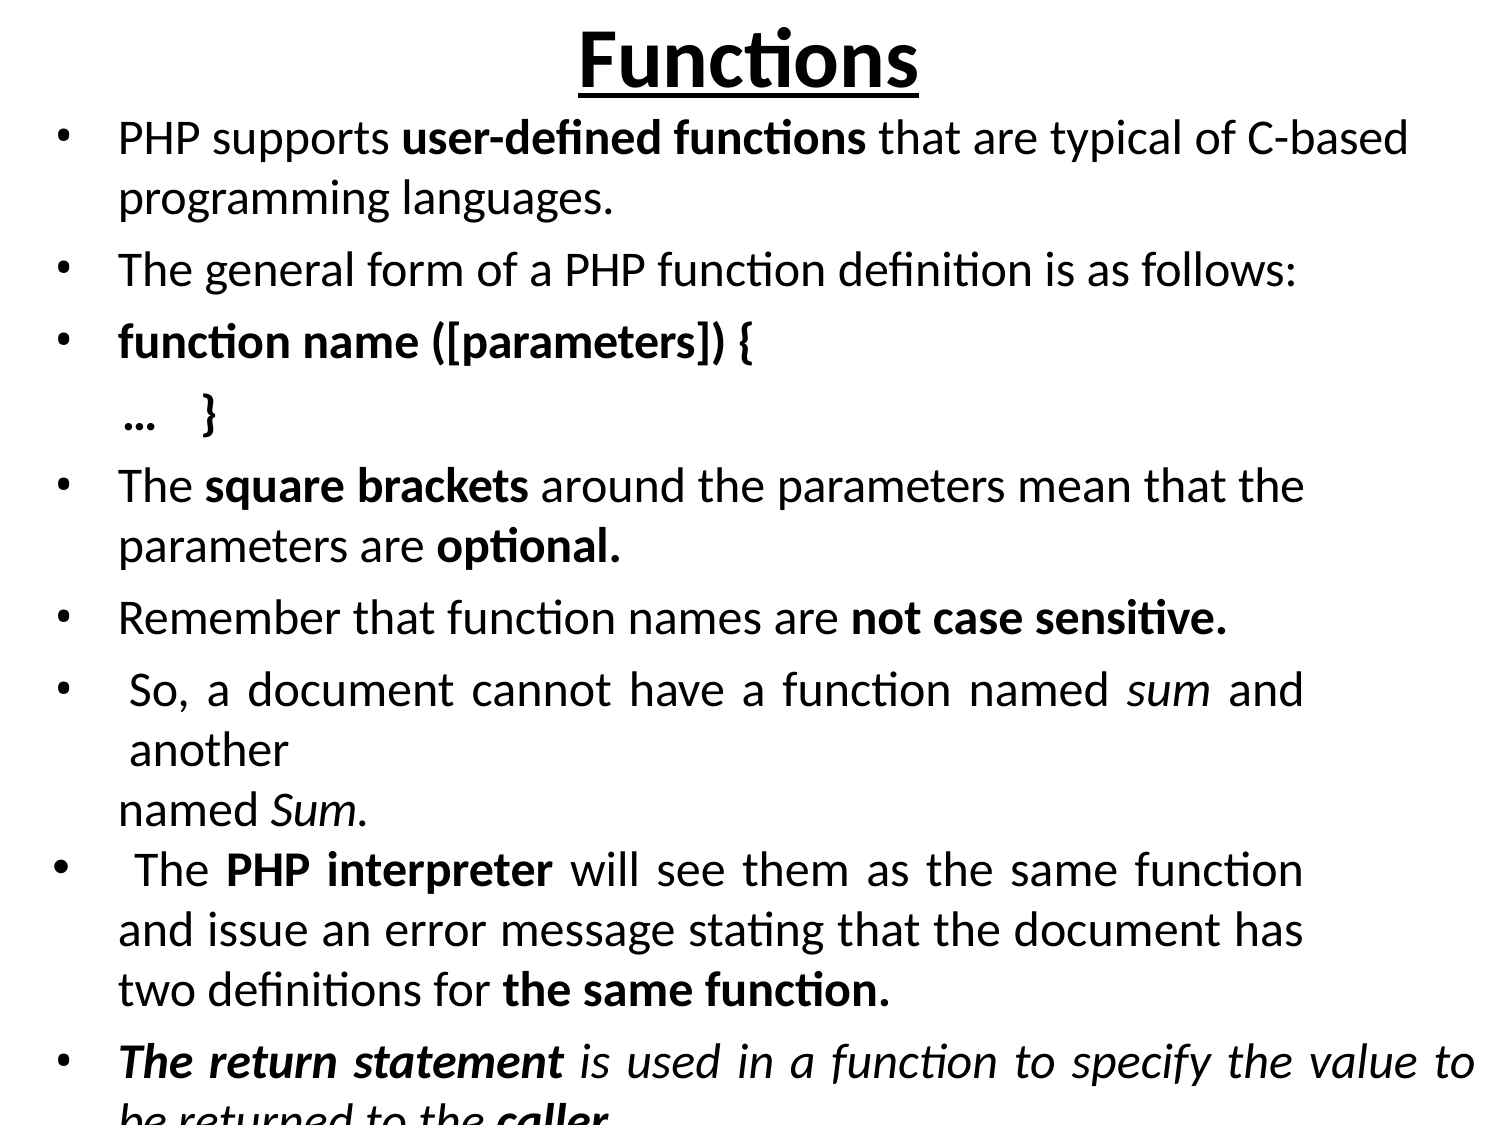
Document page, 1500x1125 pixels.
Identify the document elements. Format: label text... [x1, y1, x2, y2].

title Functions [576, 0, 924, 102]
text_box PHP supports user-defined functions that are typical of C-based programming languages. The general form of a PHP function definition is as follows: function name ([parameters]) { … } The square brackets around the parameters mean that the parameters are optional. Remember that function names are not case sensitive. So, a document cannot have a function named sum and another named Sum. The PHP interpreter will see them as the same function and issue an error message stating that the document has two definitions for the same function. The return statement is used in a function to specify the value to be returned to the caller. [52, 102, 1477, 1125]
